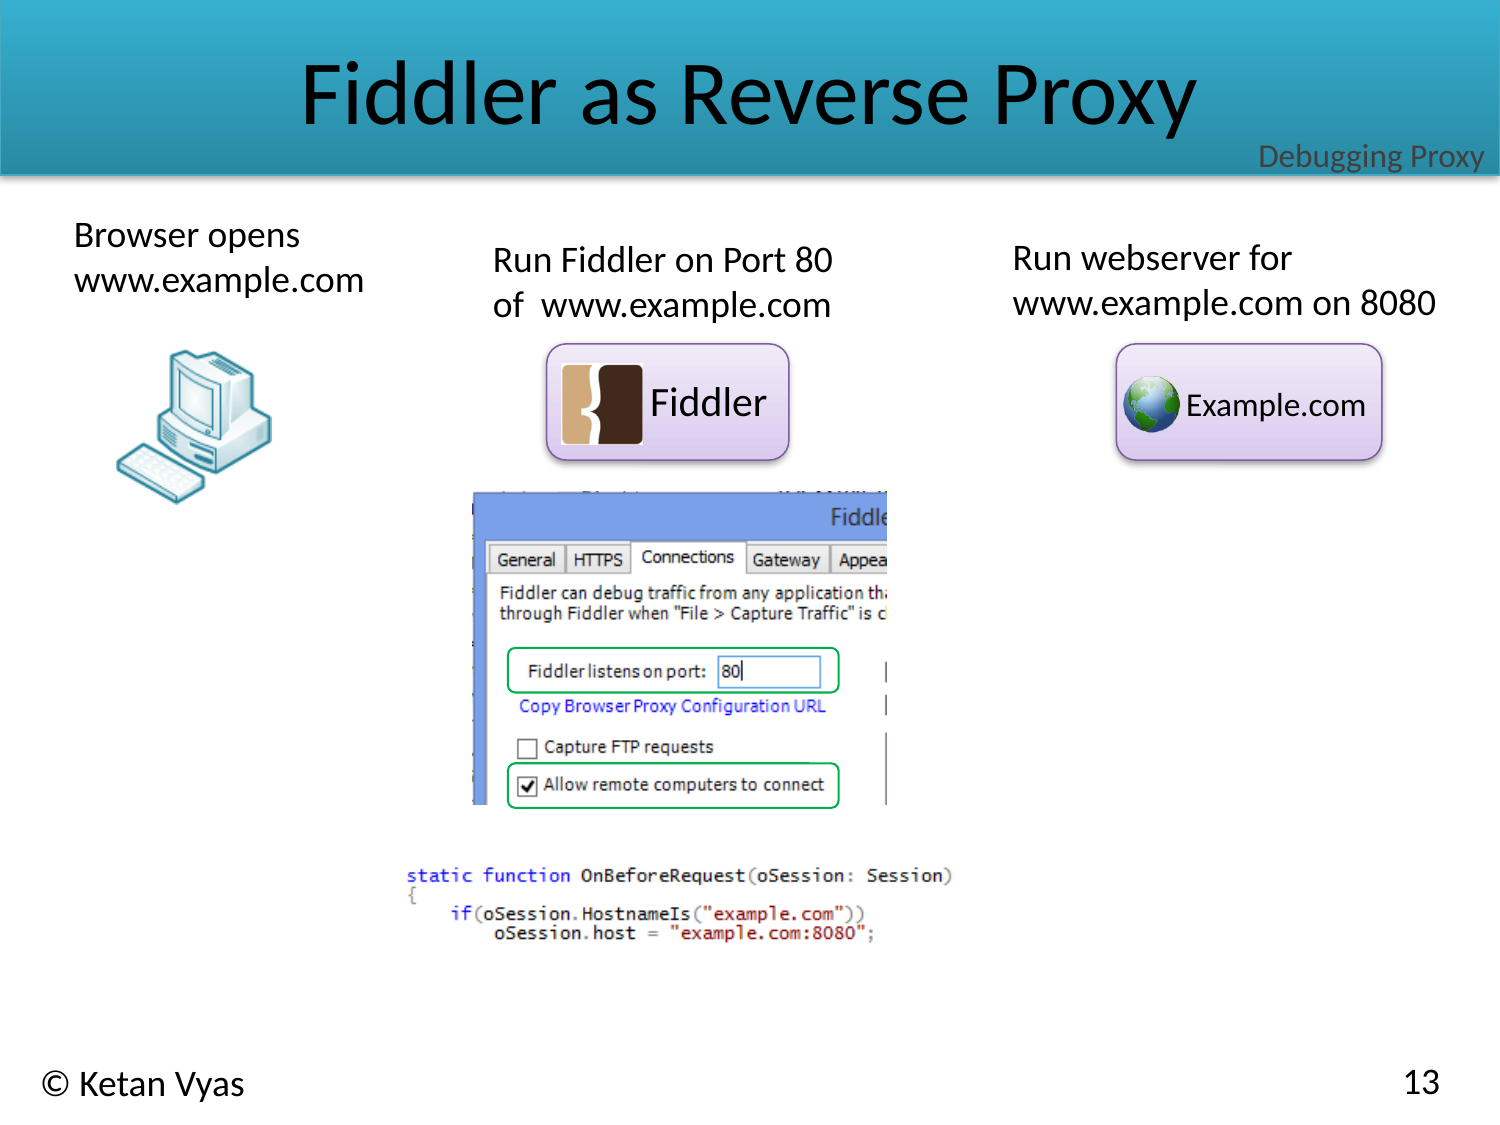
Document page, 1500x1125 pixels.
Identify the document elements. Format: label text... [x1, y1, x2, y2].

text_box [1116, 343, 1397, 461]
picture [472, 491, 887, 805]
text_box Debugging Proxy [0, 127, 1500, 182]
picture [399, 863, 960, 949]
picture [116, 349, 272, 505]
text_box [546, 343, 790, 461]
text_box Run webserver for www.example.com on 8080 [998, 225, 1453, 331]
text_box Run Fiddler on Port 80 of www.example.com [478, 227, 872, 332]
title Fiddler as Reverse Proxy [75, 24, 1425, 127]
text_box Browser opens www.example.com [58, 202, 402, 307]
